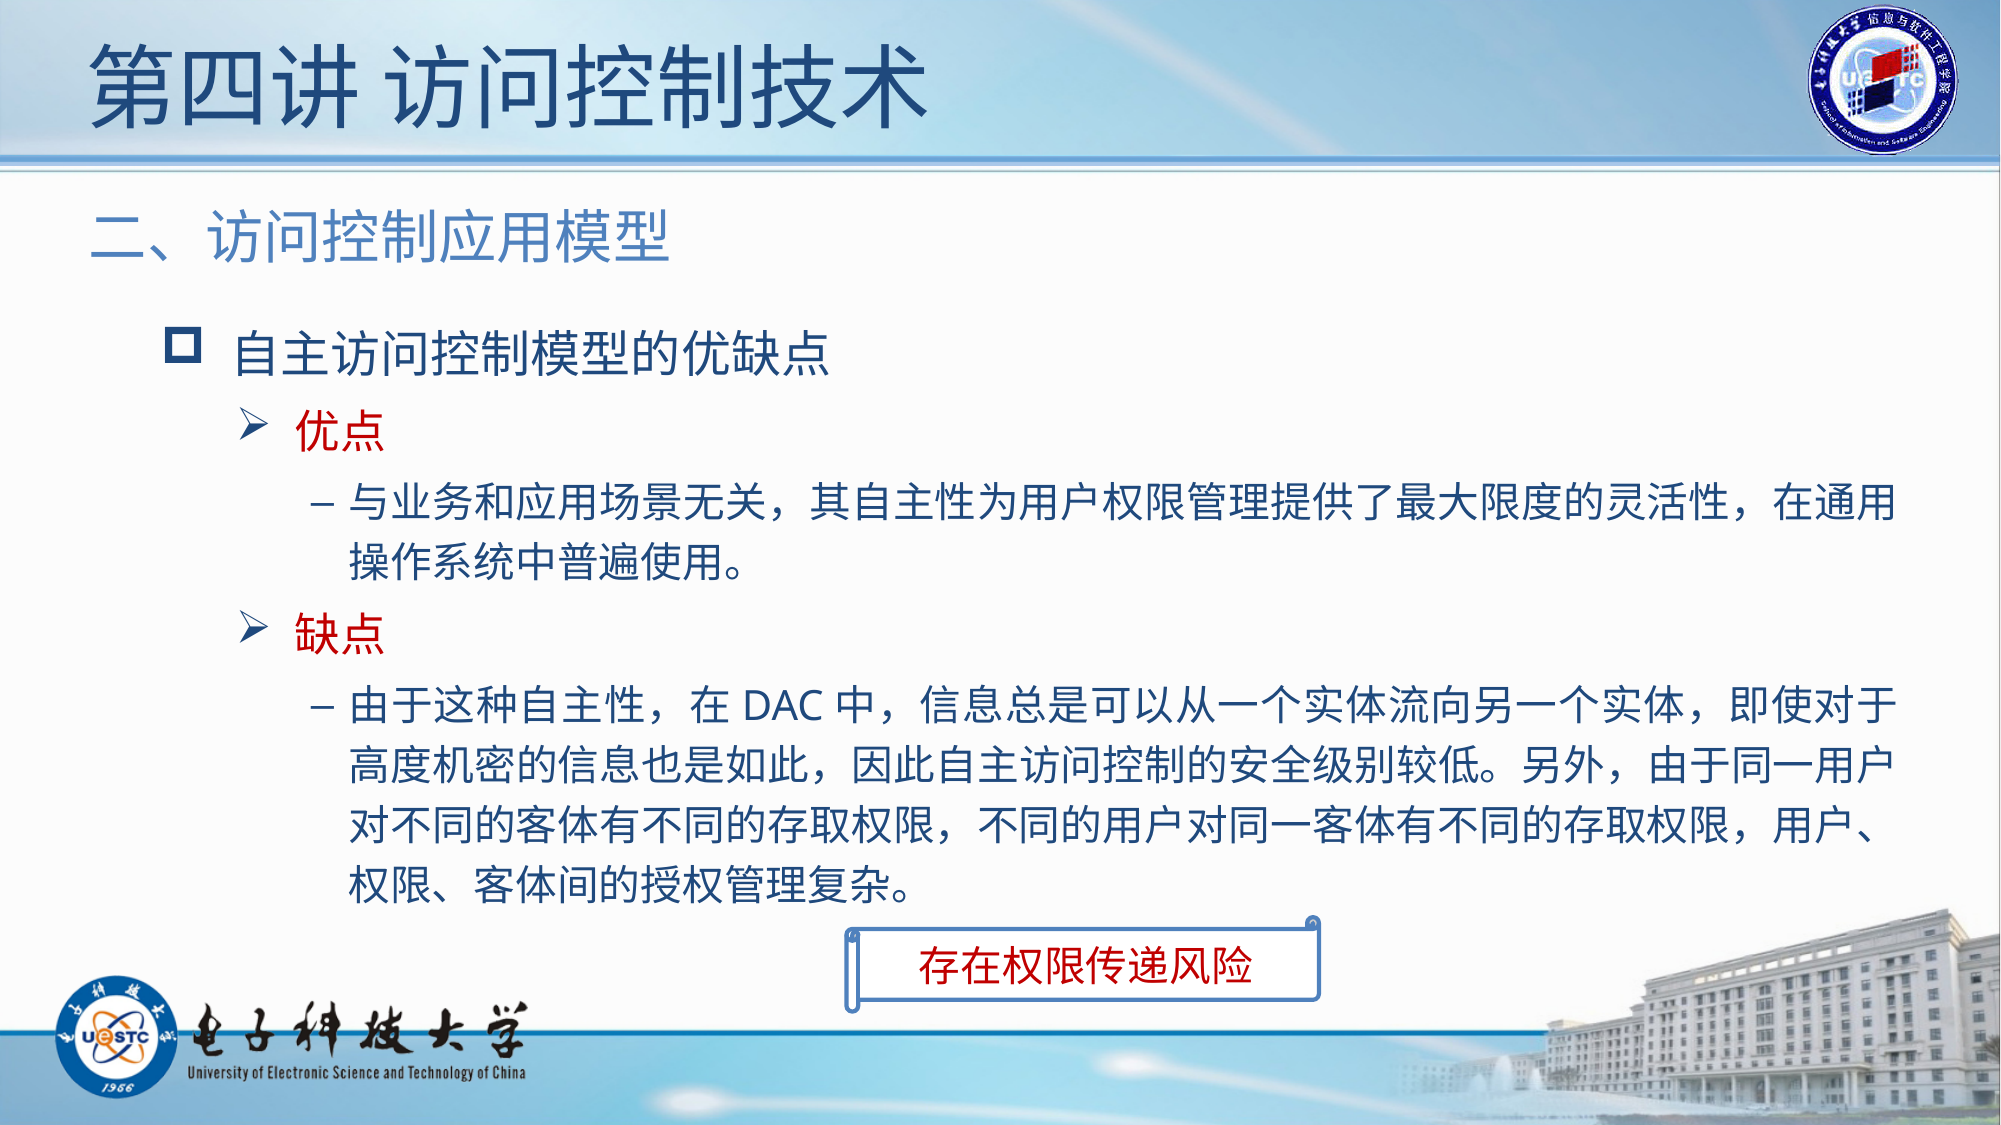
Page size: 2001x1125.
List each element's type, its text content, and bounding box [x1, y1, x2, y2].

text_box 存在权限传递风险 [844, 915, 1322, 1014]
text_box 二、访问控制应用模型 [74, 192, 687, 278]
title 第四讲 访问控制技术 [70, 12, 1725, 159]
list 自主访问控制模型的优缺点 优点 与业务和应用场景无关，其自主性为用户权限管理提供了最大限度的灵活性，在通用操作系统中普遍使用。 缺点 由于这种自主性，在DAC中，信息总是可以从一个实体流向另一个实体，即使对于高度机密的信息也是如此，因此自主访问控制的安全级别较低。另外，由于同一用户对不同的客体有不同的存取权限，不同的用户对同一客体有不同的存取权限，用户、权限、客体间的授权管理复杂。 [70, 302, 1914, 965]
picture [0, 0, 2001, 1125]
